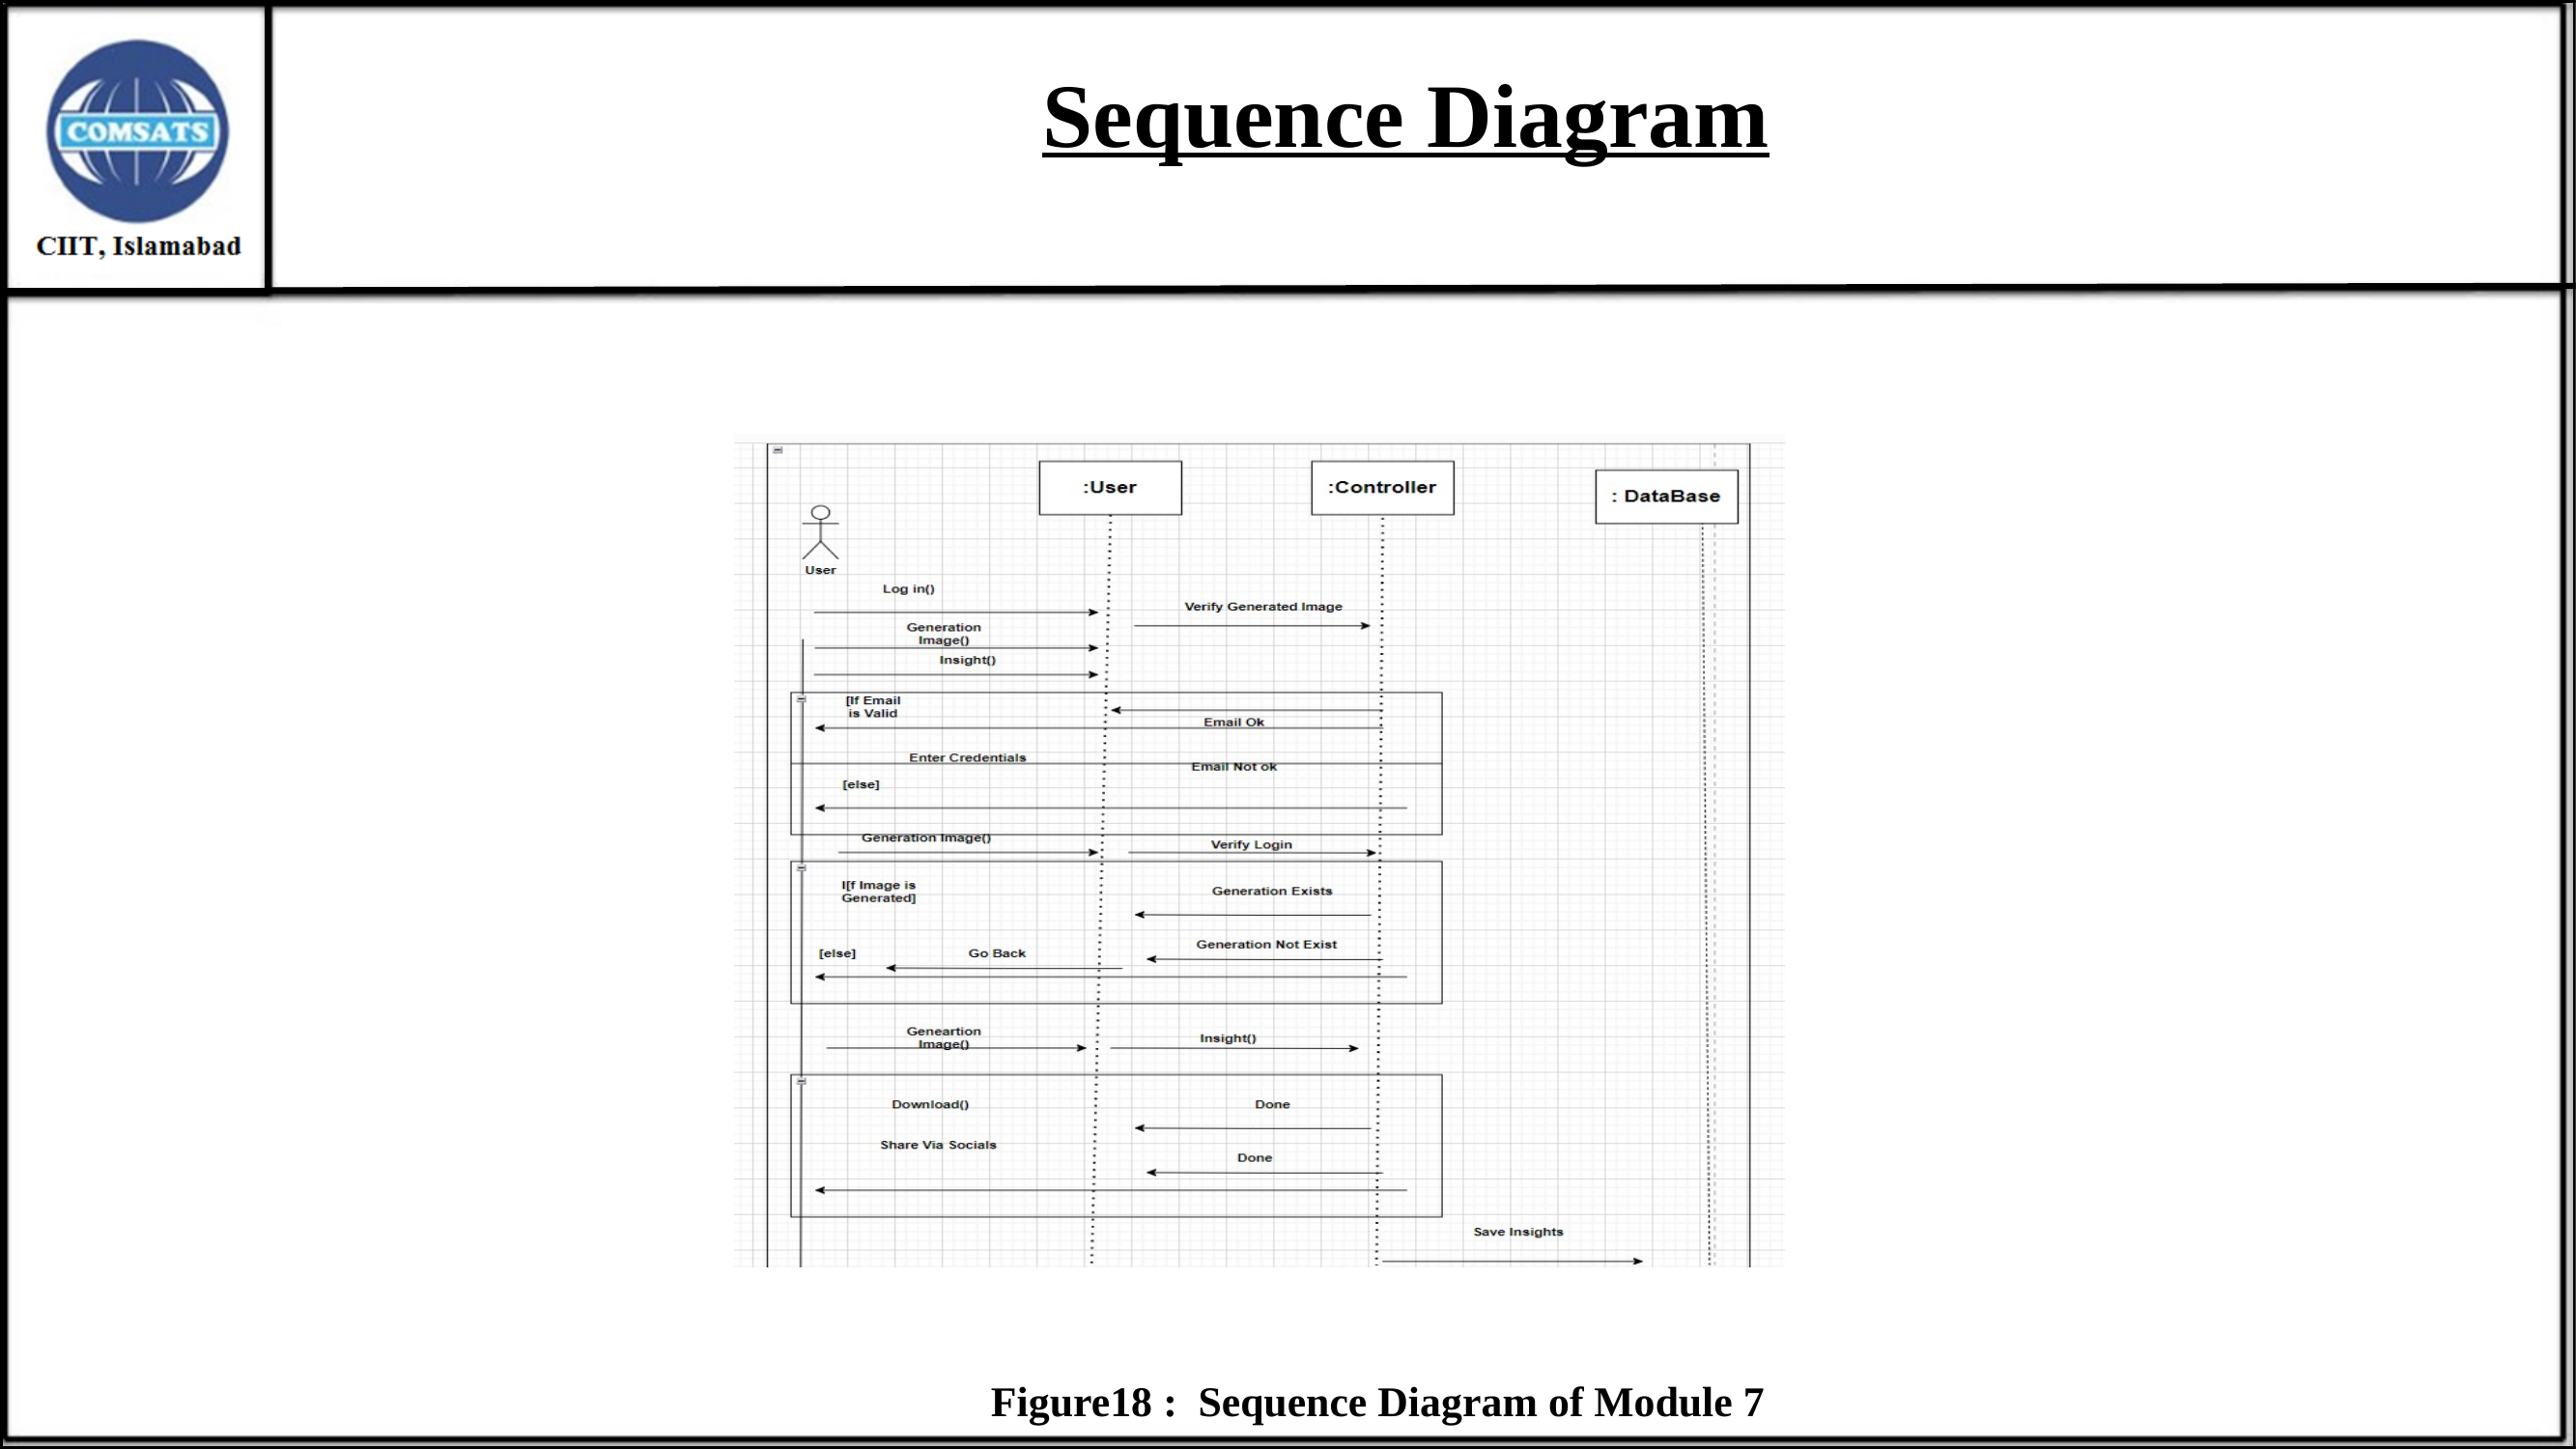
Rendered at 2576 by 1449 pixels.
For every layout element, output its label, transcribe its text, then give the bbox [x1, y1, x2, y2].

title Sequence Diagram [425, 48, 2387, 230]
text_box [56, 337, 2520, 1304]
picture [3, 3, 265, 288]
picture [3, 290, 2573, 1446]
picture [270, 3, 2573, 287]
text_box Figure18 : Sequence Diagram of Module 7 [733, 1367, 2023, 1433]
